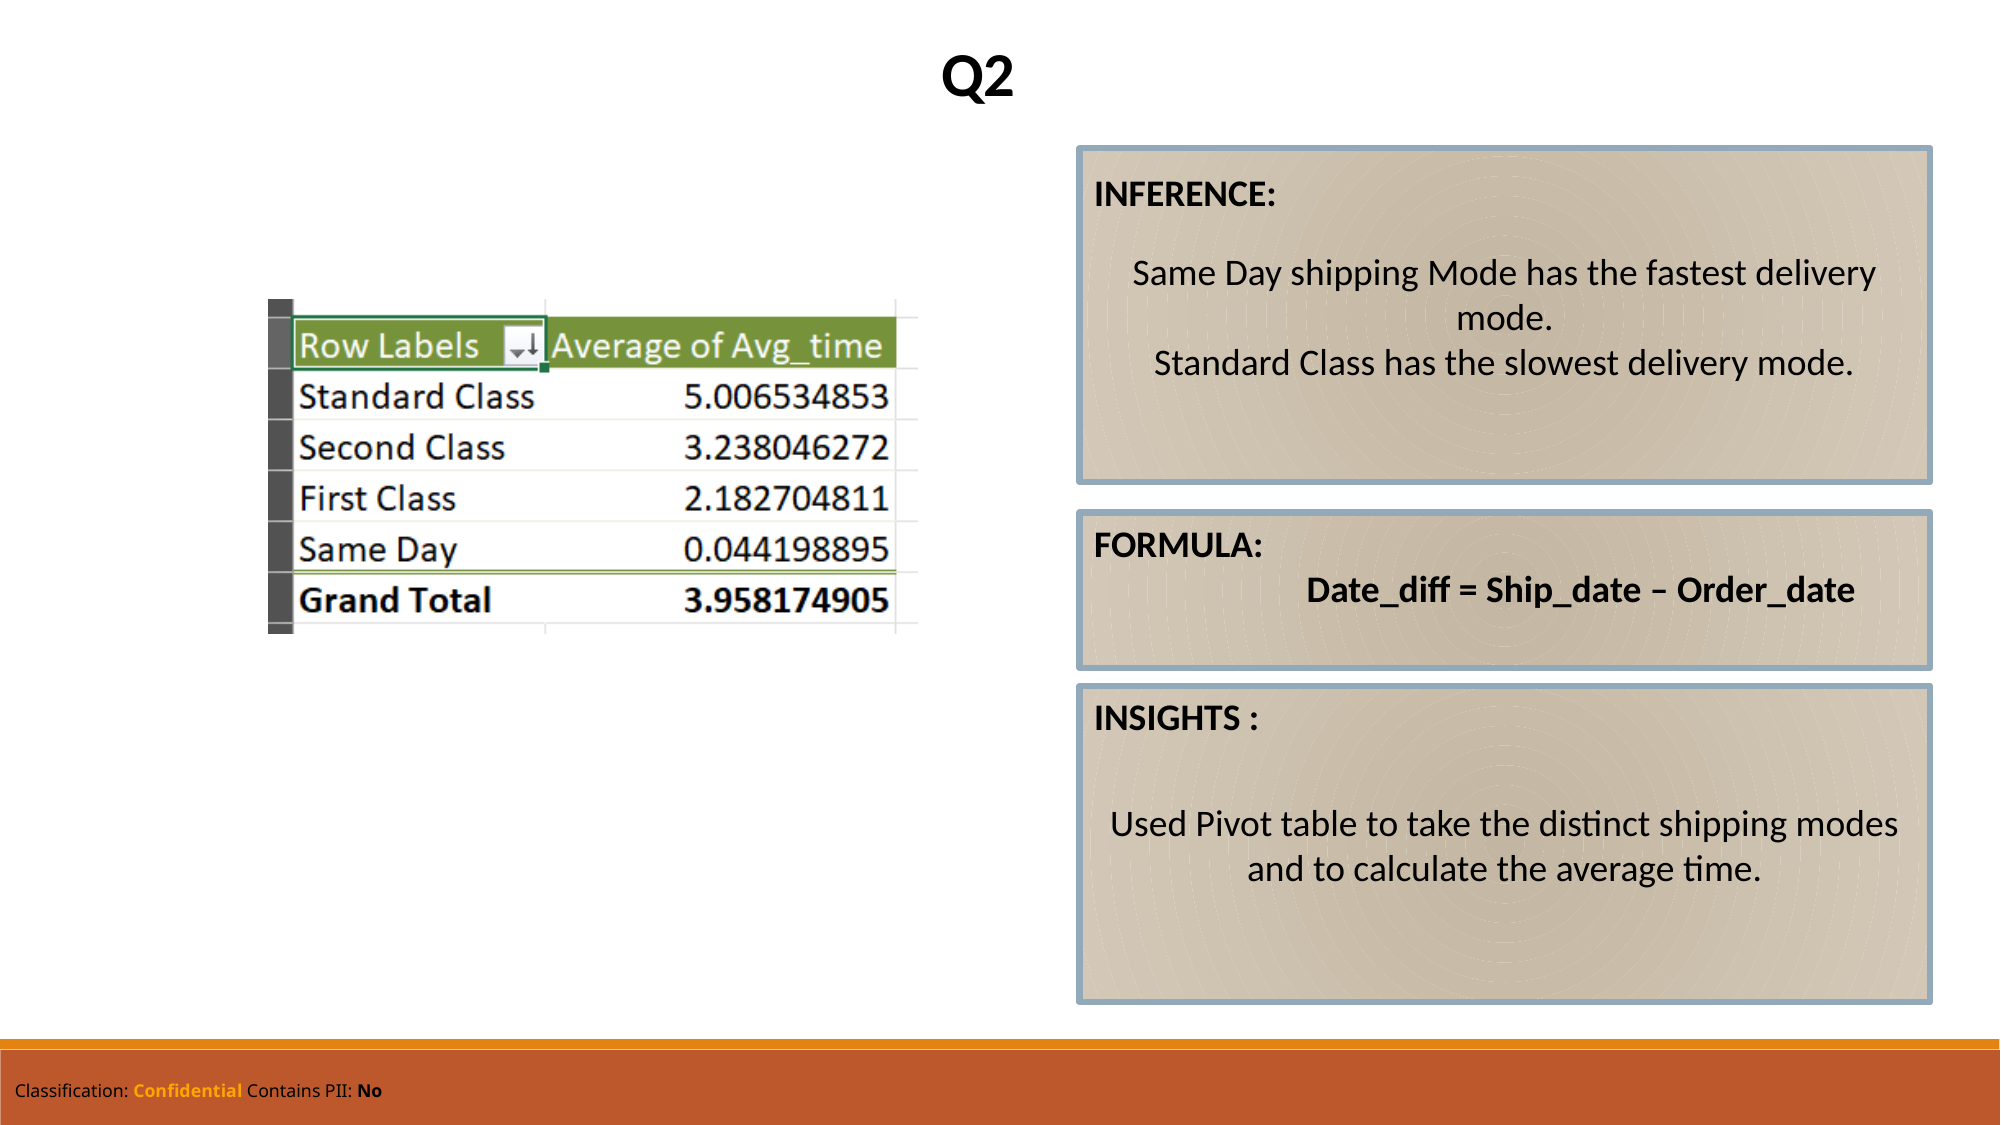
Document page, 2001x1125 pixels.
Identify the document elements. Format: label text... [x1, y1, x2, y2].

text_box Same Day shipping Mode has the fastest delivery mode. Standard Class has the slowest delivery mode. [1078, 147, 1931, 483]
picture [267, 299, 918, 634]
text_box INFERENCE: [1079, 161, 1833, 222]
text_box FORMULA: Date_diff = Ship_date – Order_date [1079, 512, 1958, 618]
text_box Q2 [926, 26, 1488, 117]
text_box Used Pivot table to take the distinct shipping modes and to calculate the average time. [1078, 685, 1931, 1003]
text_box INSIGHTS : [1079, 686, 1833, 836]
text_box [1078, 511, 1931, 669]
